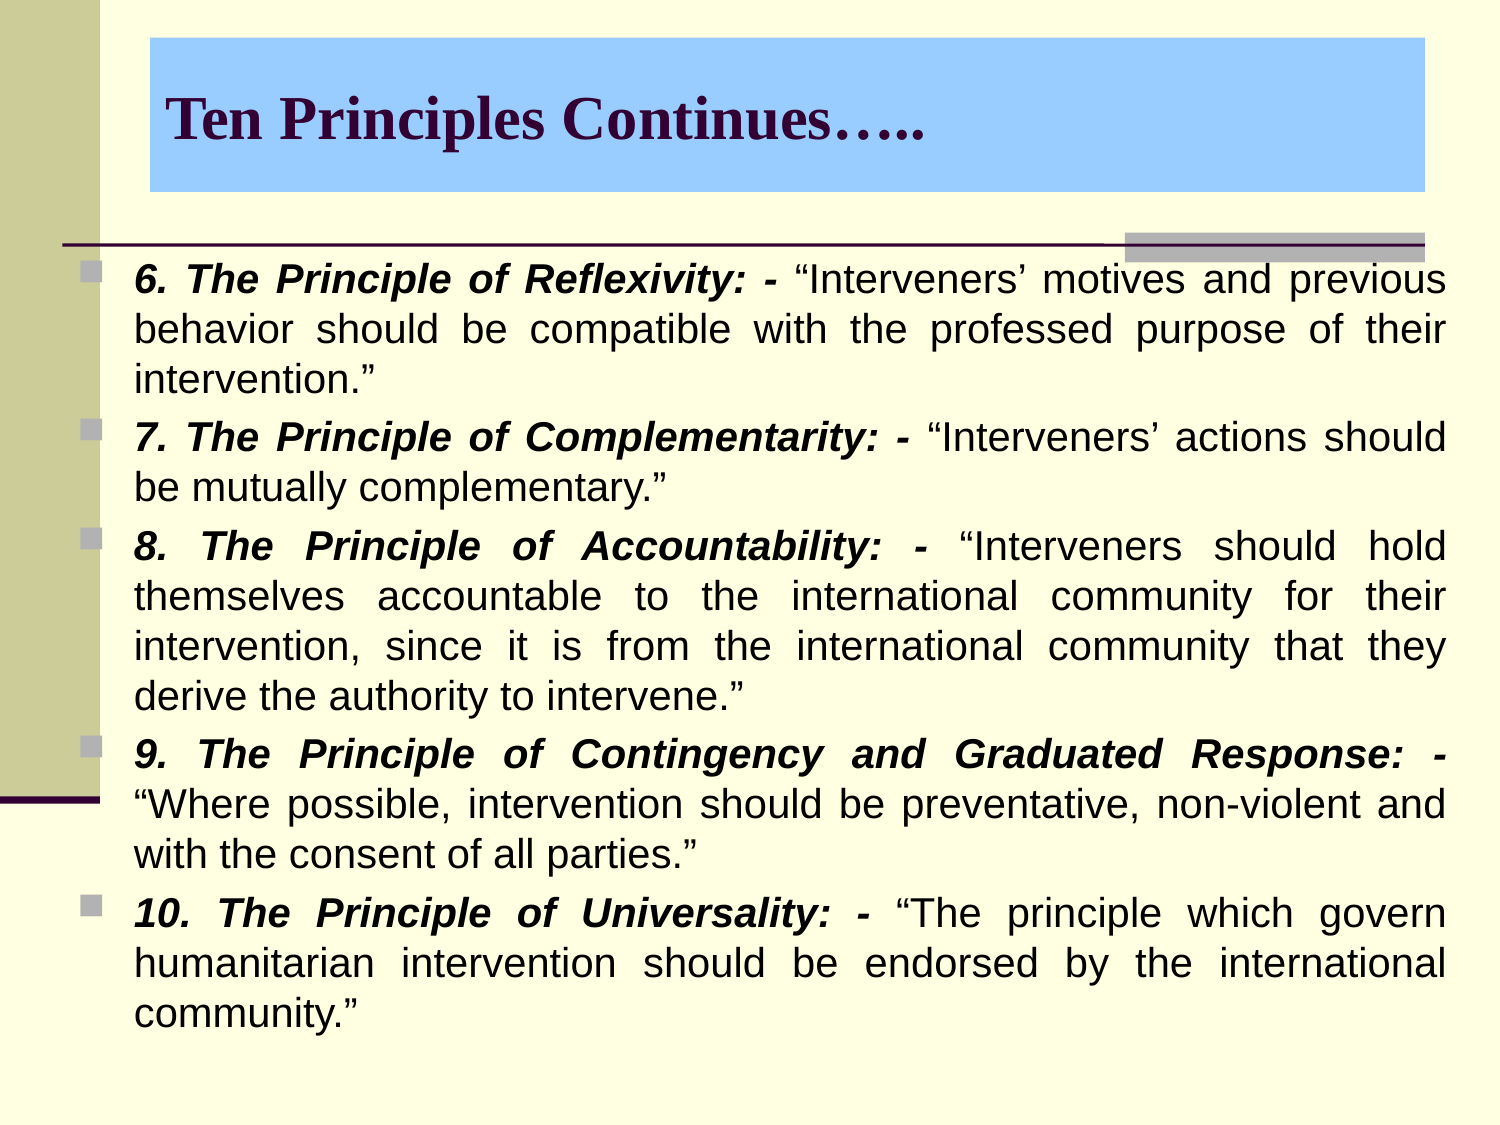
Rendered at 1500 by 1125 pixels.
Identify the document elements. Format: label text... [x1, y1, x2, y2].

title Ten Principles Continues….. [149, 37, 1426, 193]
list 6. The Principle of Reflexivity: - “Interveners’ motives and previous behavior should be compatible with the professed purpose of their intervention.” 7. The Principle of Complementarity: - “Interveners’ actions should be mutually complementary.” 8. The Principle of Accountability: - “Interveners should hold themselves accountable to the international community for their intervention, since it is from the international community that they derive the authority to intervene.” 9. The Principle of Contingency and Graduated Response: - “Where possible, intervention should be preventative, non-violent and with the consent of all parties.” 10. The Principle of Universality: - “The principle which govern humanitarian intervention should be endorsed by the international community.” [62, 243, 1463, 1076]
